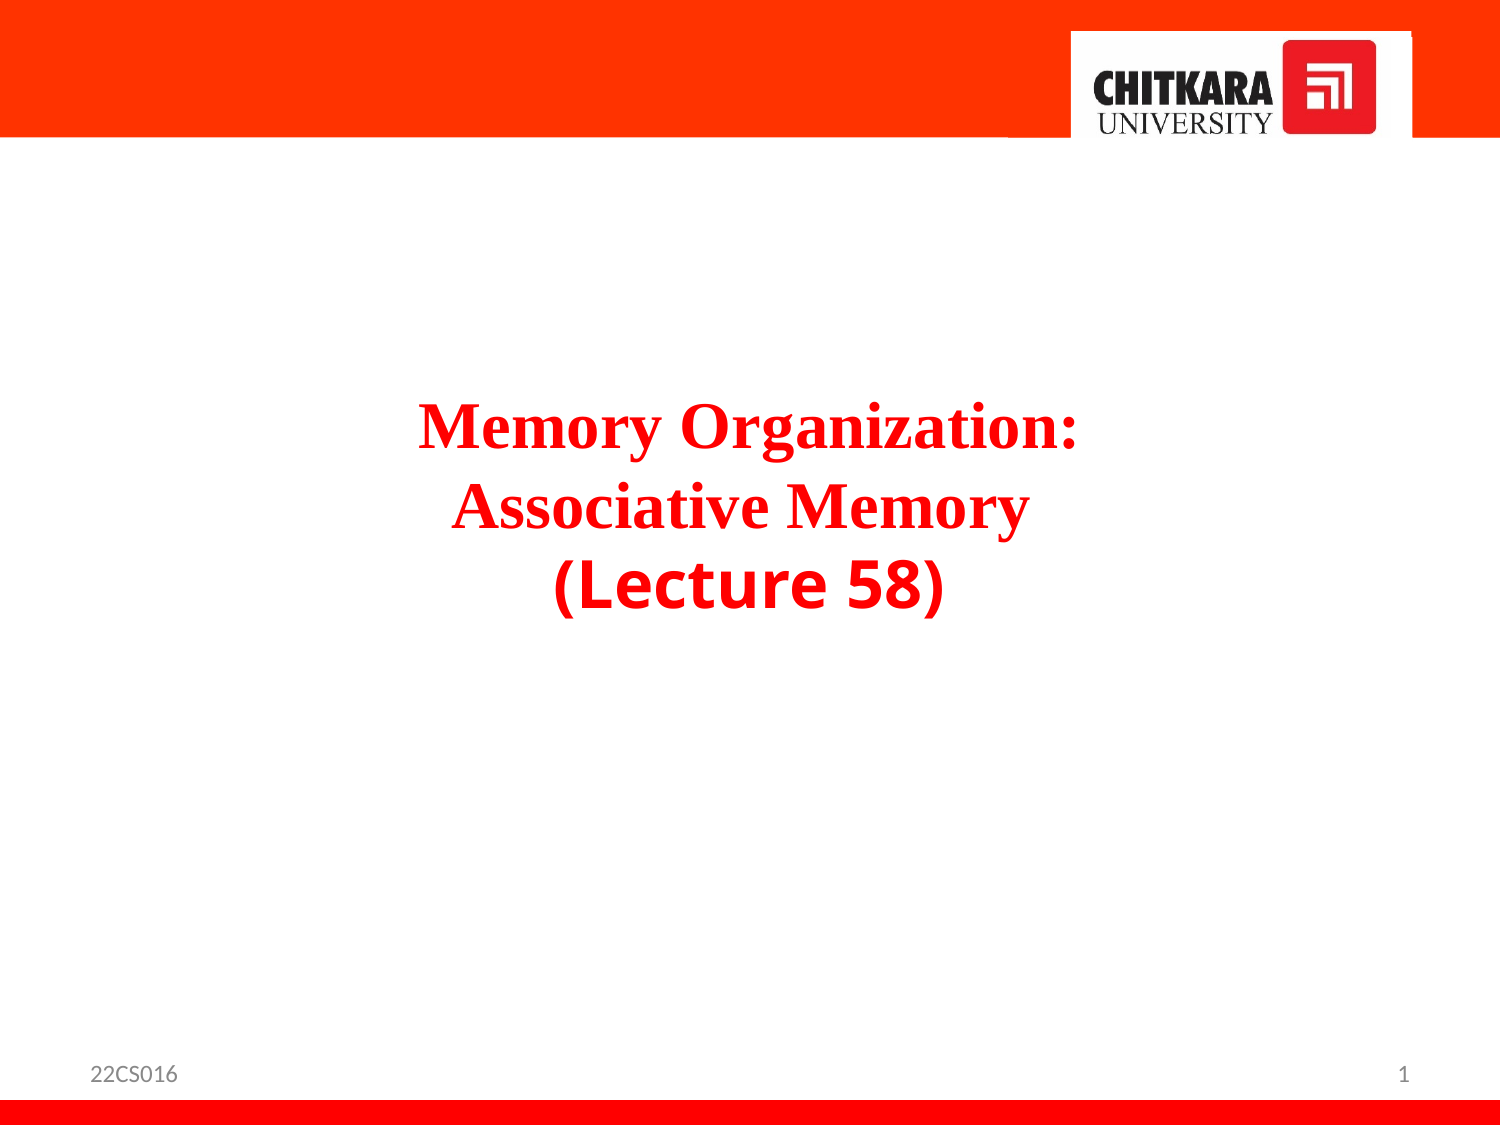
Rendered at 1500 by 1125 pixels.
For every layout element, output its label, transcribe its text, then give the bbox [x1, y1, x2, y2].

text_box Memory Organization: Associative Memory (Lecture 58) [0, 138, 1500, 1125]
picture [1074, 37, 1391, 138]
